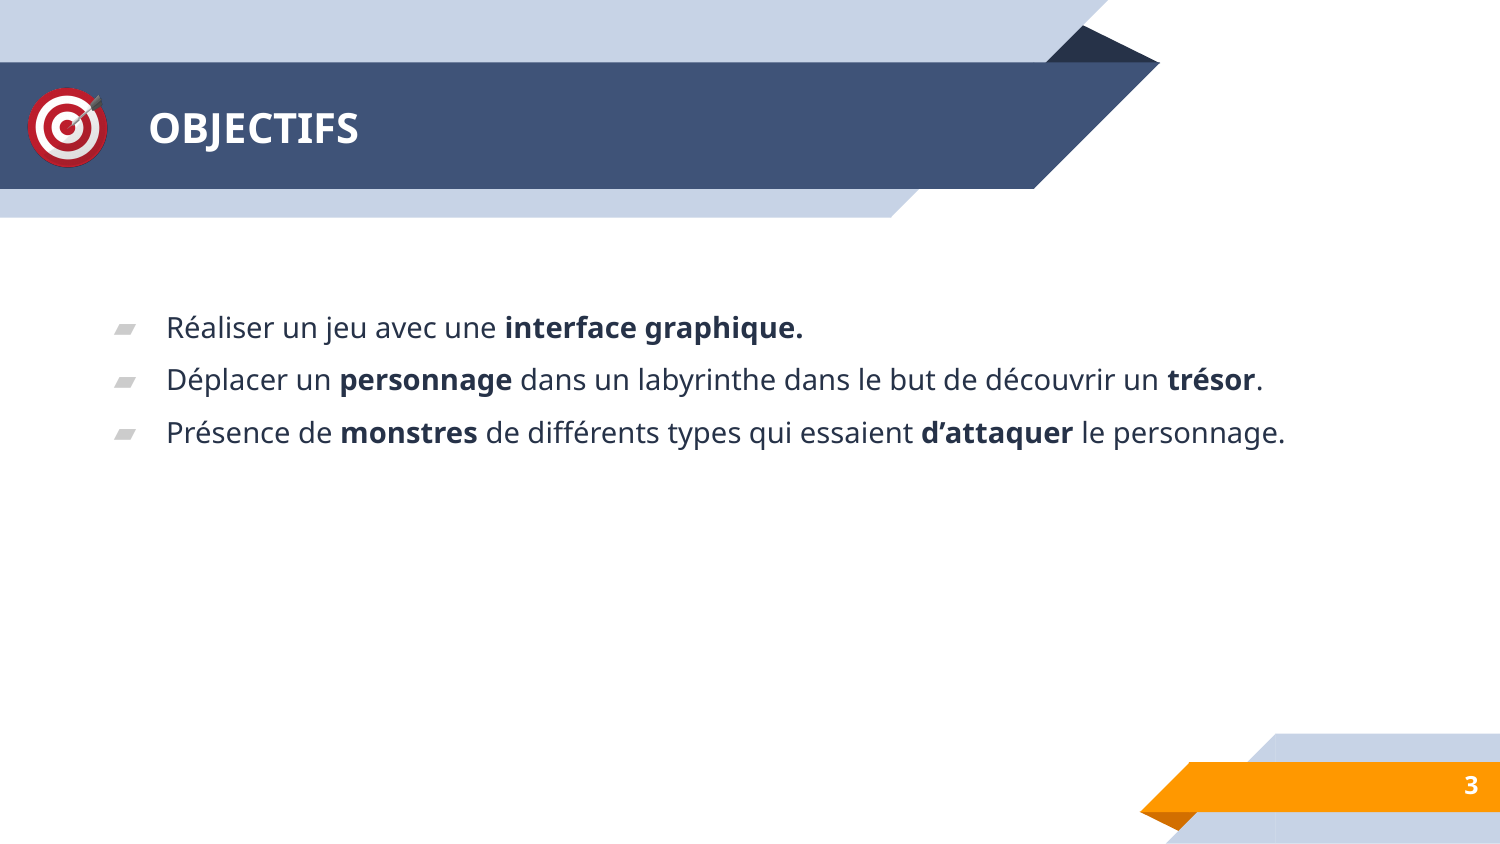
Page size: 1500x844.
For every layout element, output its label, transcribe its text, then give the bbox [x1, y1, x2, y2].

title OBJECTIFS [133, 64, 997, 190]
picture [25, 85, 109, 169]
slide_number ‹#› [1249, 760, 1494, 813]
text_box Réaliser un jeu avec une interface graphique. Déplacer un personnage dans un labyrinthe dans le but de découvrir un trésor. Présence de monstres de différents types qui essaient d’attaquer le personnage. [76, 241, 1324, 734]
